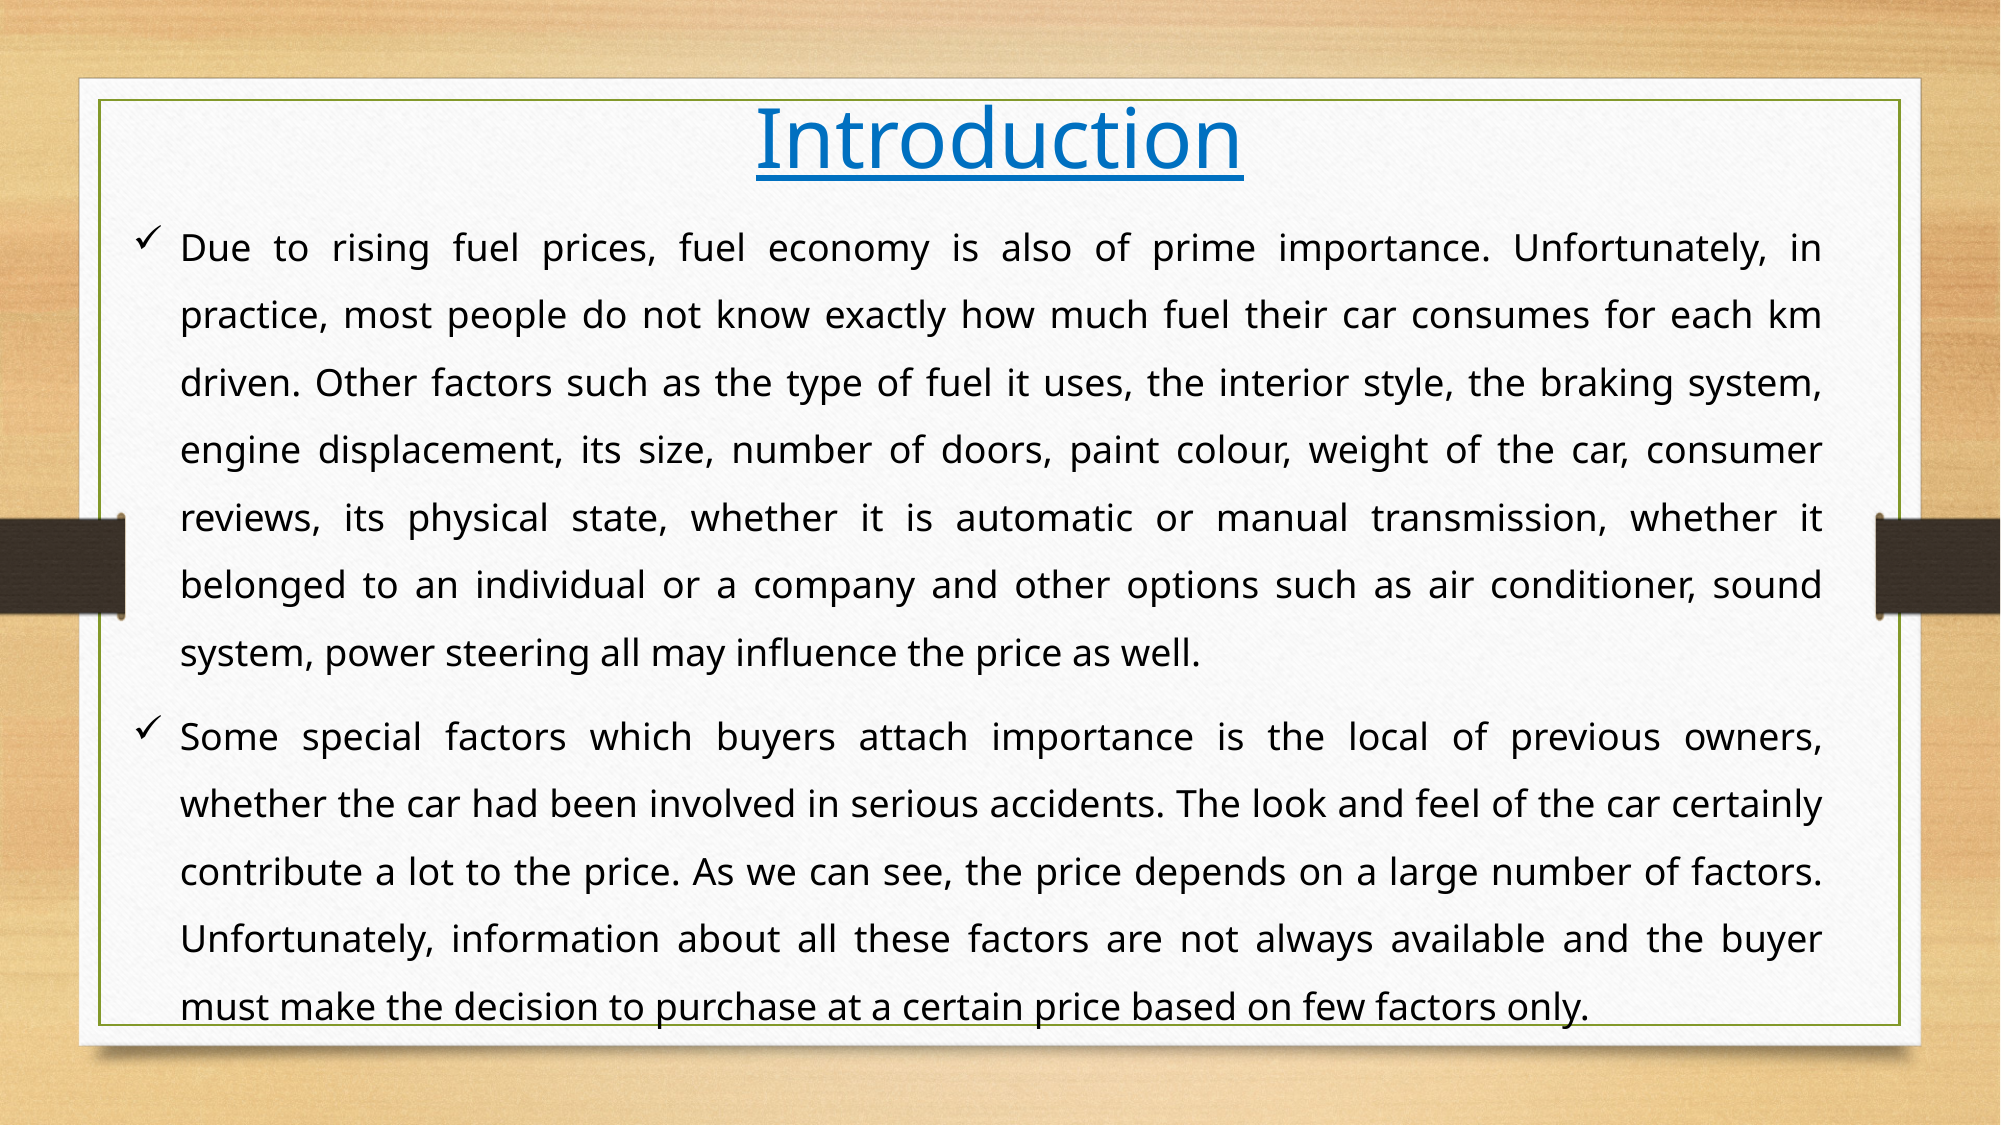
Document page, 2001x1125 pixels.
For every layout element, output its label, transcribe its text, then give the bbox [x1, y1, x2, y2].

text_box Due to rising fuel prices, fuel economy is also of prime importance. Unfortunately, in practice, most people do not know exactly how much fuel their car consumes for each km driven. Other factors such as the type of fuel it uses, the interior style, the braking system, engine displacement, its size, number of doors, paint colour, weight of the car, consumer reviews, its physical state, whether it is automatic or manual transmission, whether it belonged to an individual or a company and other options such as air conditioner, sound system, power steering all may influence the price as well. Some special factors which buyers attach importance is the local of previous owners, whether the car had been involved in serious accidents. The look and feel of the car certainly contribute a lot to the price. As we can see, the price depends on a large number of factors. Unfortunately, information about all these factors are not always available and the buyer must make the decision to purchase at a certain price based on few factors only. [118, 193, 1840, 1036]
text_box Introduction [88, 77, 1912, 193]
picture [0, 0, 2001, 1125]
